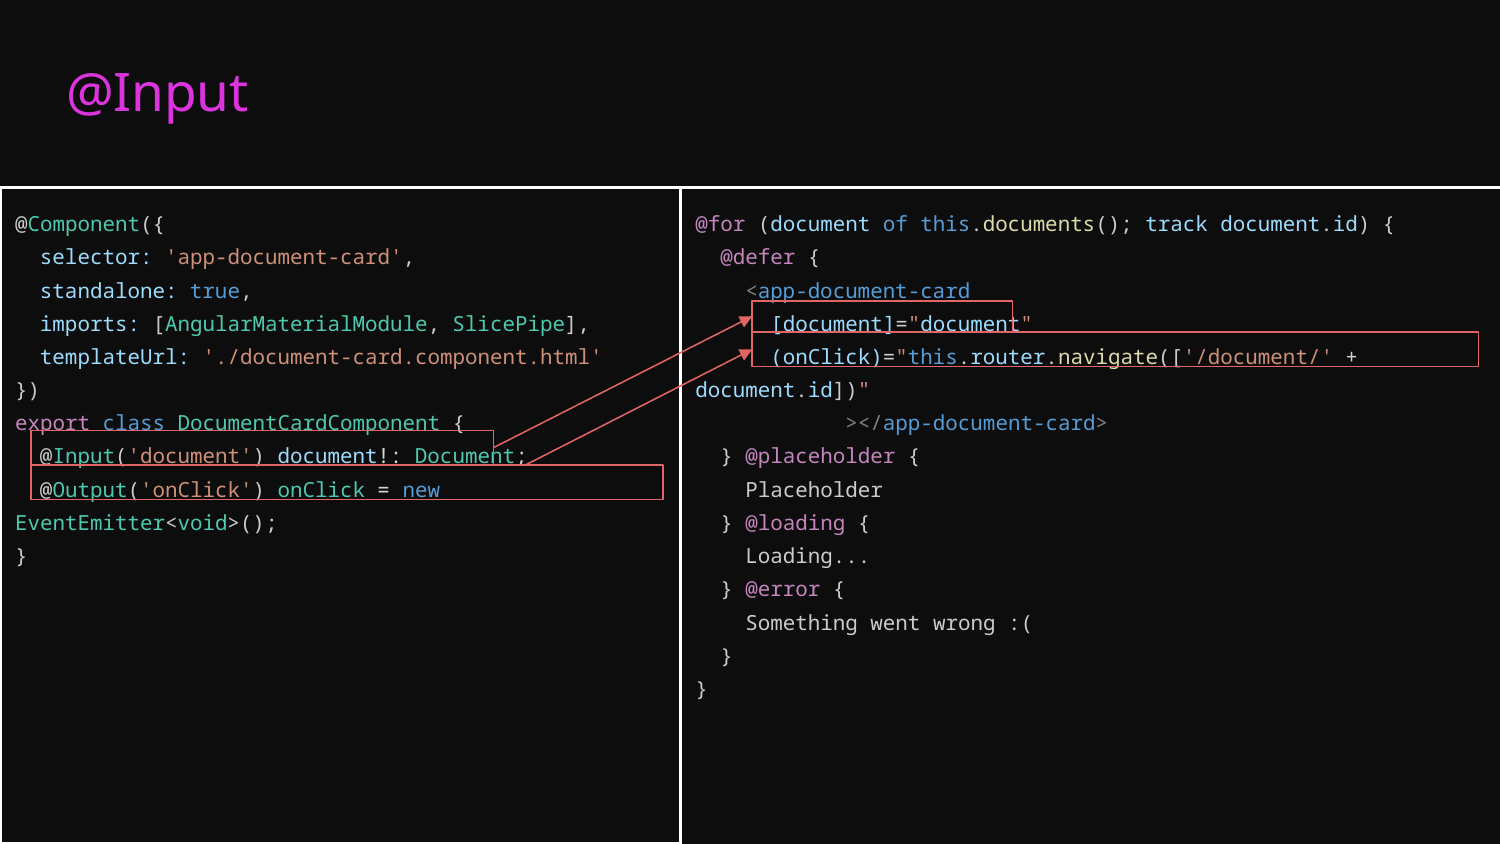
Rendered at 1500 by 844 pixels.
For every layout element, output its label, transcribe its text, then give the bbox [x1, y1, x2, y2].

text_box [31, 430, 494, 464]
title @Input [51, 43, 1449, 138]
text_box [757, 332, 1479, 367]
list @for (document of this.documents(); track document.id) { @defer { <app-document-card [document]="document" (onClick)="this.router.navigate(['/document/' + document.id])" ></app-document-card> } @placeholder { Placeholder } @loading { Loading... } @error { Something went wrong :( } } [680, 187, 1500, 844]
text_box [31, 464, 663, 500]
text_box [493, 316, 753, 448]
list @Component({ selector: 'app-document-card', standalone: true, imports: [AngularMaterialModule, SlicePipe], templateUrl: './document-card.component.html' }) export class DocumentCardComponent { @Input('document') document!: Document; @Output('onClick') onClick = new EventEmitter<void>(); } [0, 187, 680, 844]
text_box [524, 349, 753, 466]
text_box [752, 301, 1013, 332]
